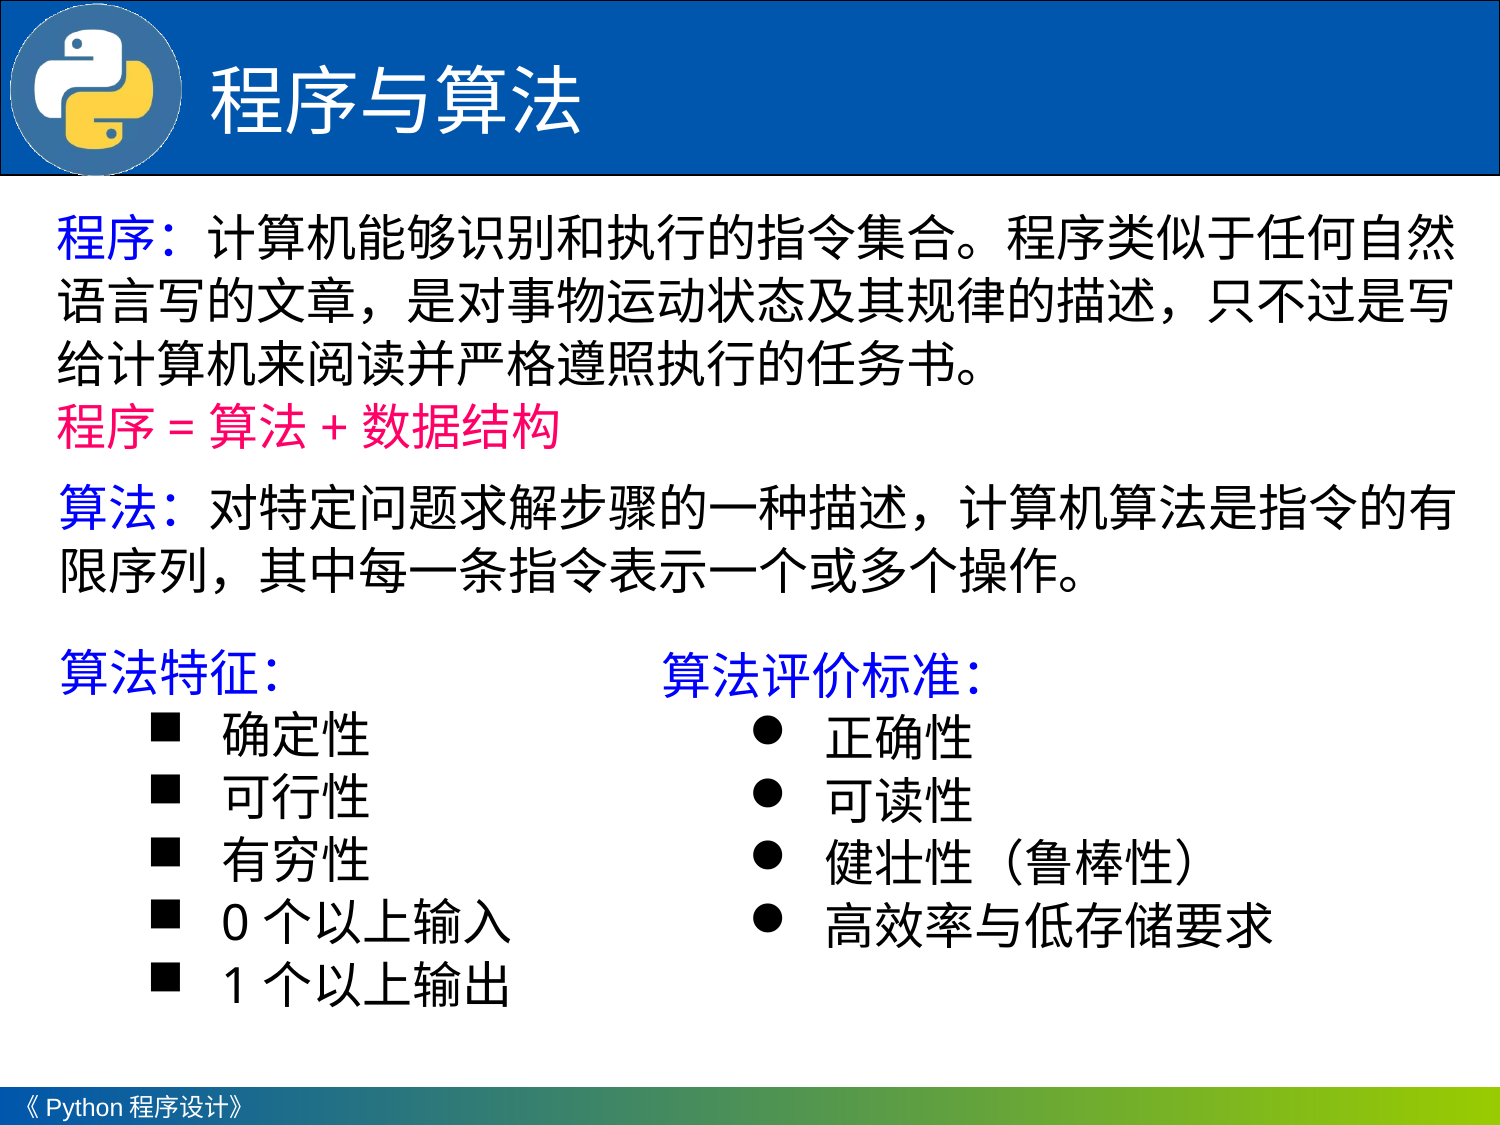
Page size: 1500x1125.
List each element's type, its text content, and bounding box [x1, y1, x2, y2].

text_box 算法评价标准： 正确性 可读性 健壮性（鲁棒性） 高效率与低存储要求 [638, 636, 1376, 968]
picture [5, 0, 184, 178]
list 算法特征： 确定性 可行性 有穷性 0个以上输入 1个以上输出 [36, 633, 603, 1027]
title 程序与算法 [194, 42, 1298, 156]
text_box 算法：对特定问题求解步骤的一种描述，计算机算法是指令的有限序列，其中每一条指令表示一个或多个操作。 [43, 466, 1482, 596]
text_box 程序：计算机能够识别和执行的指令集合。程序类似于任何自然语言写的文章，是对事物运动状态及其规律的描述，只不过是写给计算机来阅读并严格遵照执行的任务书。 程序=算法+数据结构 [41, 196, 1479, 468]
